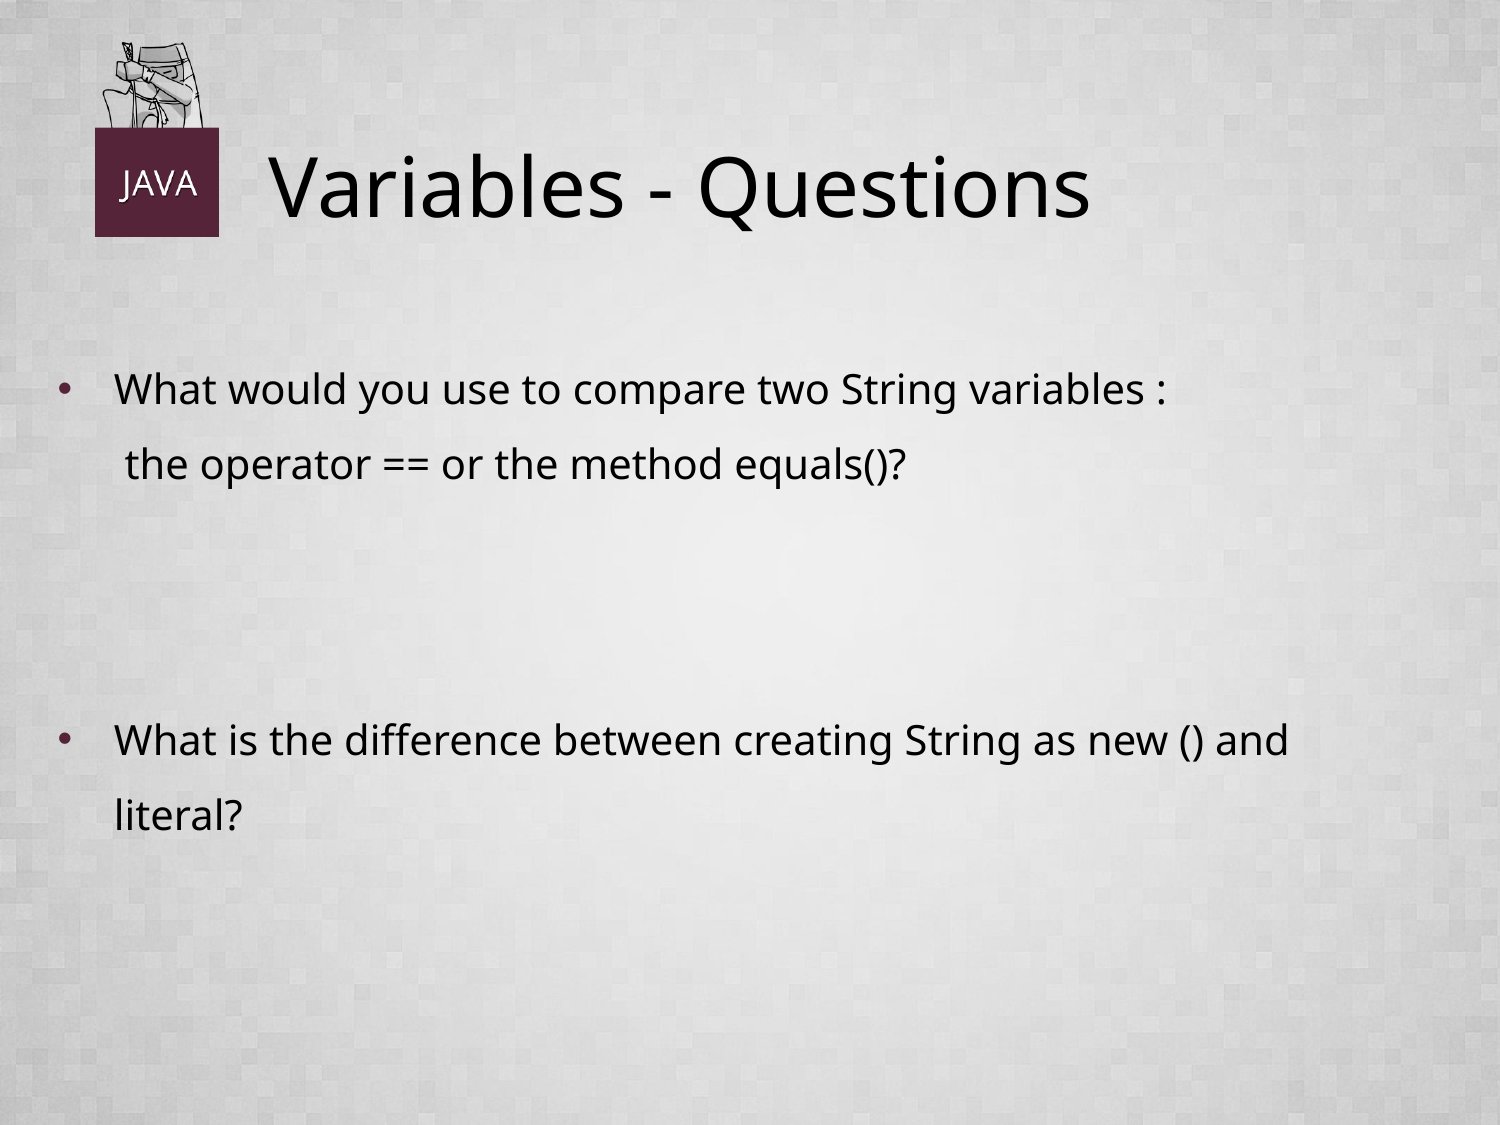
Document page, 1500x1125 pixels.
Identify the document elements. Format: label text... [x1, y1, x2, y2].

picture [0, 0, 1500, 1125]
title Variables - Questions [253, 90, 1500, 279]
text_box What would you use to compare two String variables : ­ the operator == or the method equals()? What is the difference between creating String as new () and literal? [42, 550, 1378, 976]
